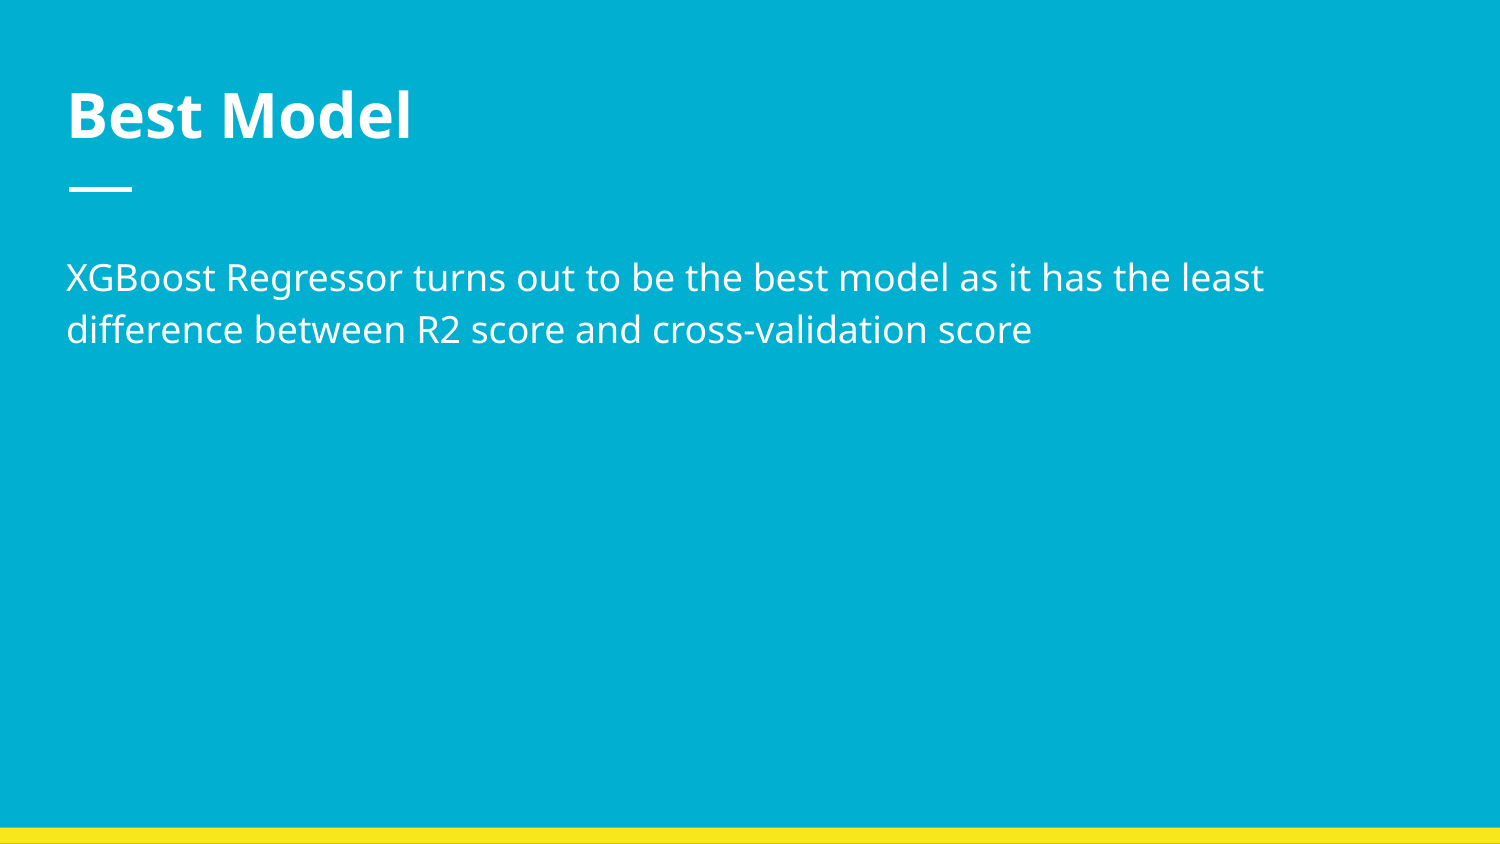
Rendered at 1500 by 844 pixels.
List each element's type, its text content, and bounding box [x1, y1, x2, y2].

title Best Model [51, 61, 1449, 167]
list XGBoost Regressor turns out to be the best model as it has the least difference between R2 score and cross-validation score [51, 232, 1449, 750]
